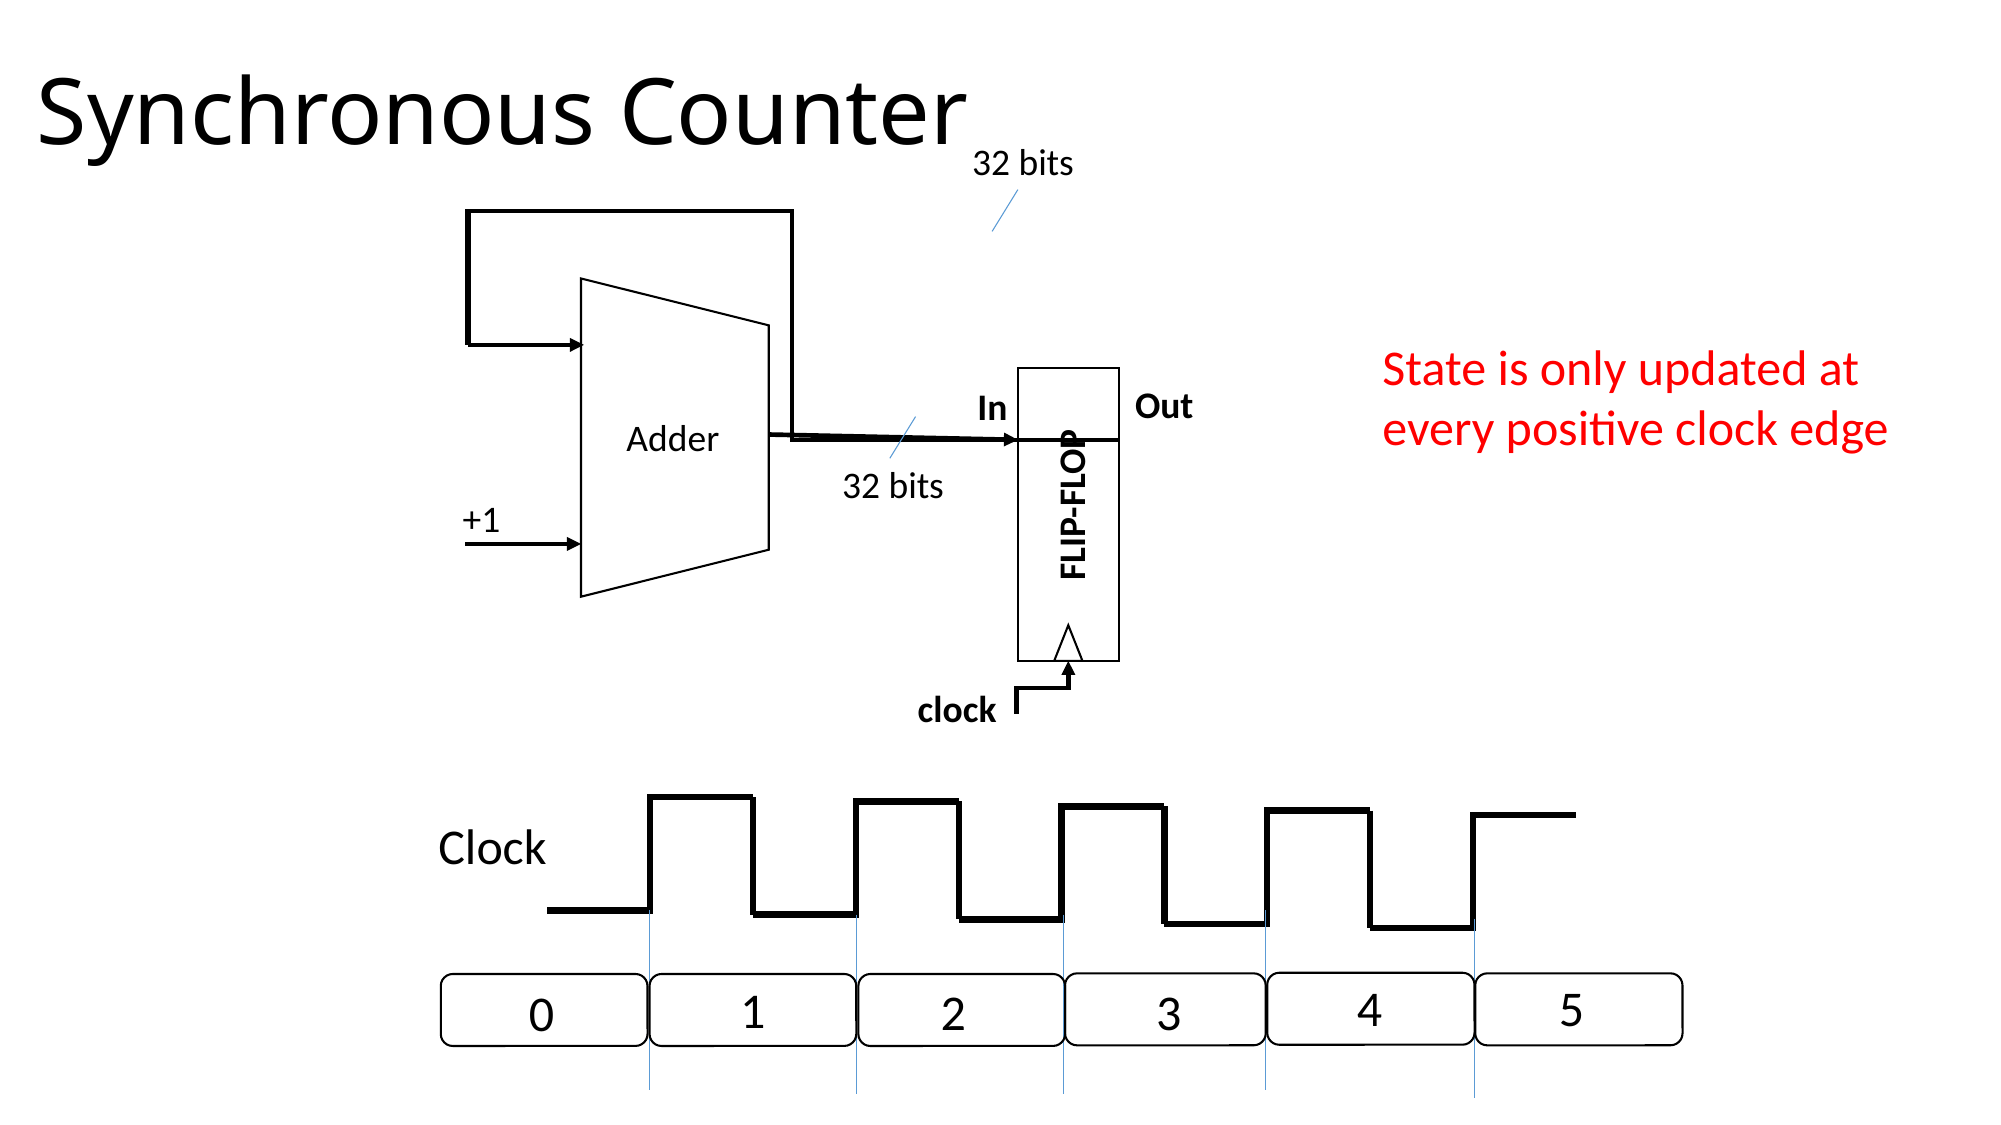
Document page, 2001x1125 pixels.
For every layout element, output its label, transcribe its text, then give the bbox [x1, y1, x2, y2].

text_box 1 [725, 971, 781, 1047]
text_box clock [903, 677, 1012, 738]
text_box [992, 189, 1018, 232]
text_box [1266, 971, 1474, 1046]
text_box [579, 440, 770, 599]
text_box State is only updated at every positive clock edge [1367, 327, 1916, 463]
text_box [1015, 661, 1069, 714]
text_box Adder [611, 440, 735, 467]
text_box [1064, 972, 1265, 1047]
text_box 32 bits [957, 130, 1089, 191]
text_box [547, 797, 752, 911]
text_box [1053, 622, 1085, 662]
text_box 5 [1544, 968, 1600, 1044]
text_box 32 bits [827, 454, 960, 514]
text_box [958, 806, 1164, 920]
text_box [1475, 972, 1684, 1047]
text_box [1370, 814, 1576, 928]
text_box [650, 972, 725, 1048]
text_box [753, 801, 958, 915]
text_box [1165, 810, 1370, 924]
text_box Clock [423, 807, 547, 882]
text_box 3 [1141, 973, 1197, 1049]
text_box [889, 416, 916, 459]
text_box 2 [925, 973, 981, 1049]
title Synchronous Counter [21, 6, 1747, 225]
text_box +1 [447, 487, 516, 548]
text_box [465, 210, 1119, 440]
text_box Out [1120, 373, 1209, 434]
text_box 0 [513, 973, 569, 1049]
text_box [857, 972, 1063, 1048]
text_box [439, 972, 649, 1048]
text_box 4 [1342, 968, 1398, 1044]
text_box FLIP-FLOP [1040, 442, 1100, 596]
text_box [781, 972, 856, 1047]
text_box [1017, 367, 1120, 662]
